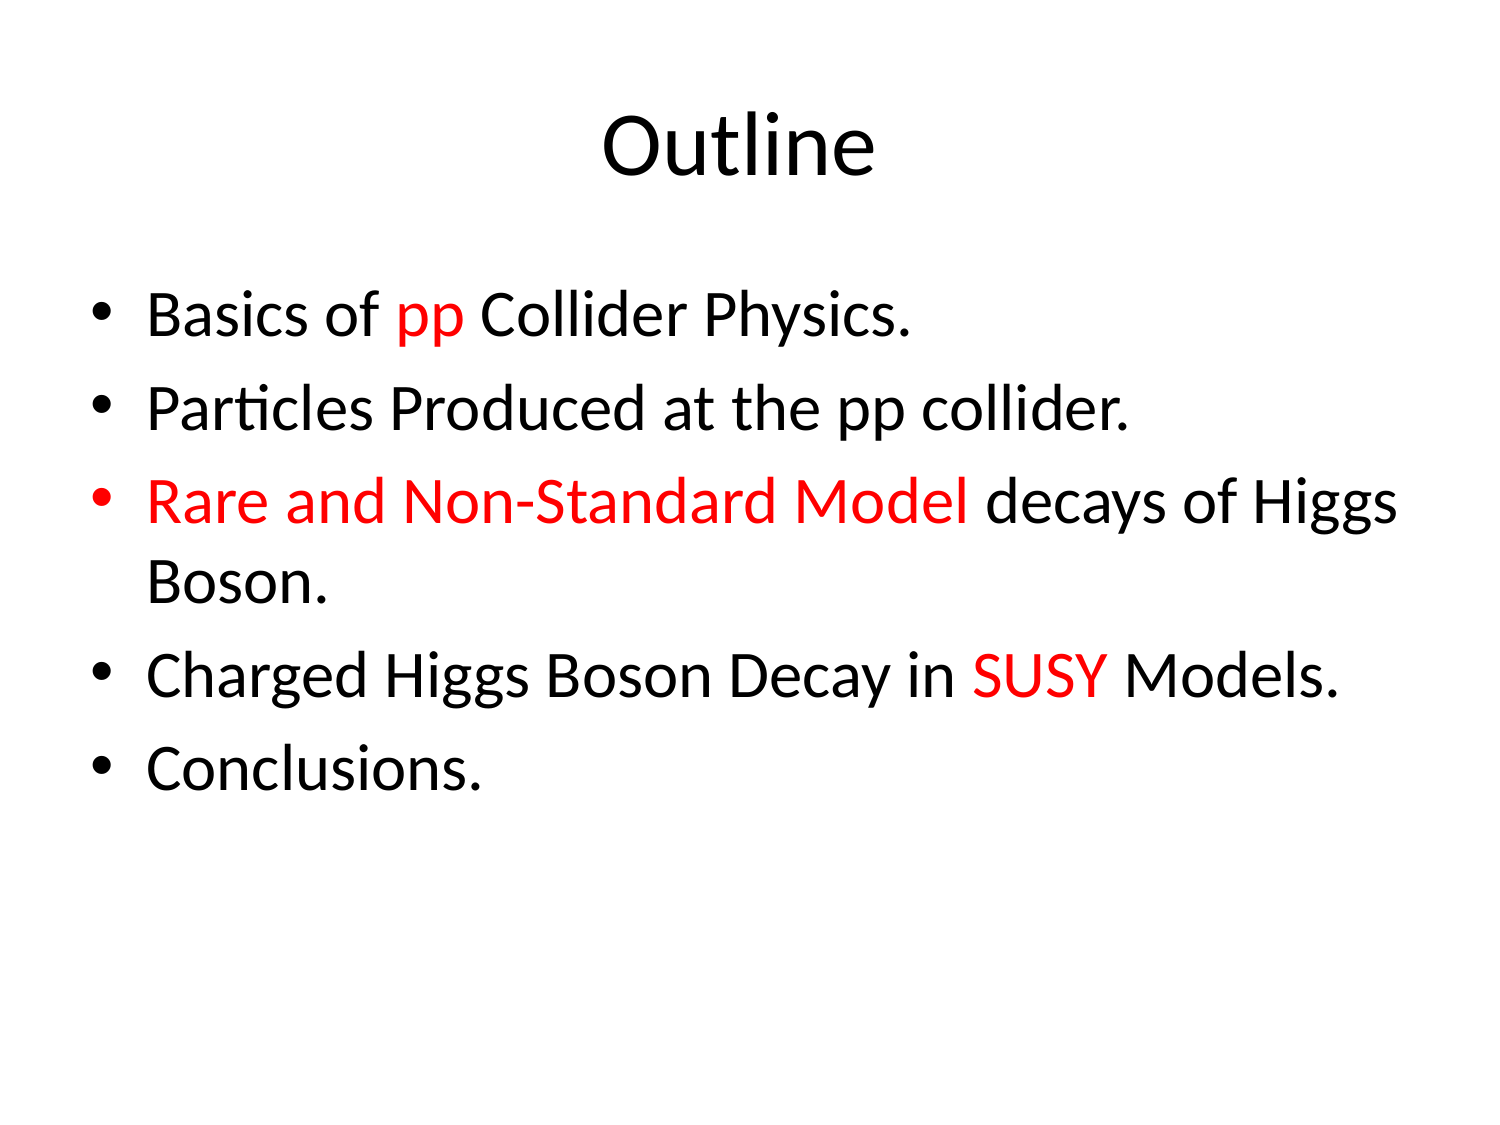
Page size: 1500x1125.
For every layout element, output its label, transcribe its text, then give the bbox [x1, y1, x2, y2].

list Basics of pp Collider Physics. Particles Produced at the pp collider. Rare and Non-Standard Model decays of Higgs Boson. Charged Higgs Boson Decay in SUSY Models. Conclusions. [75, 262, 1425, 1005]
title Outline [75, 45, 1425, 233]
